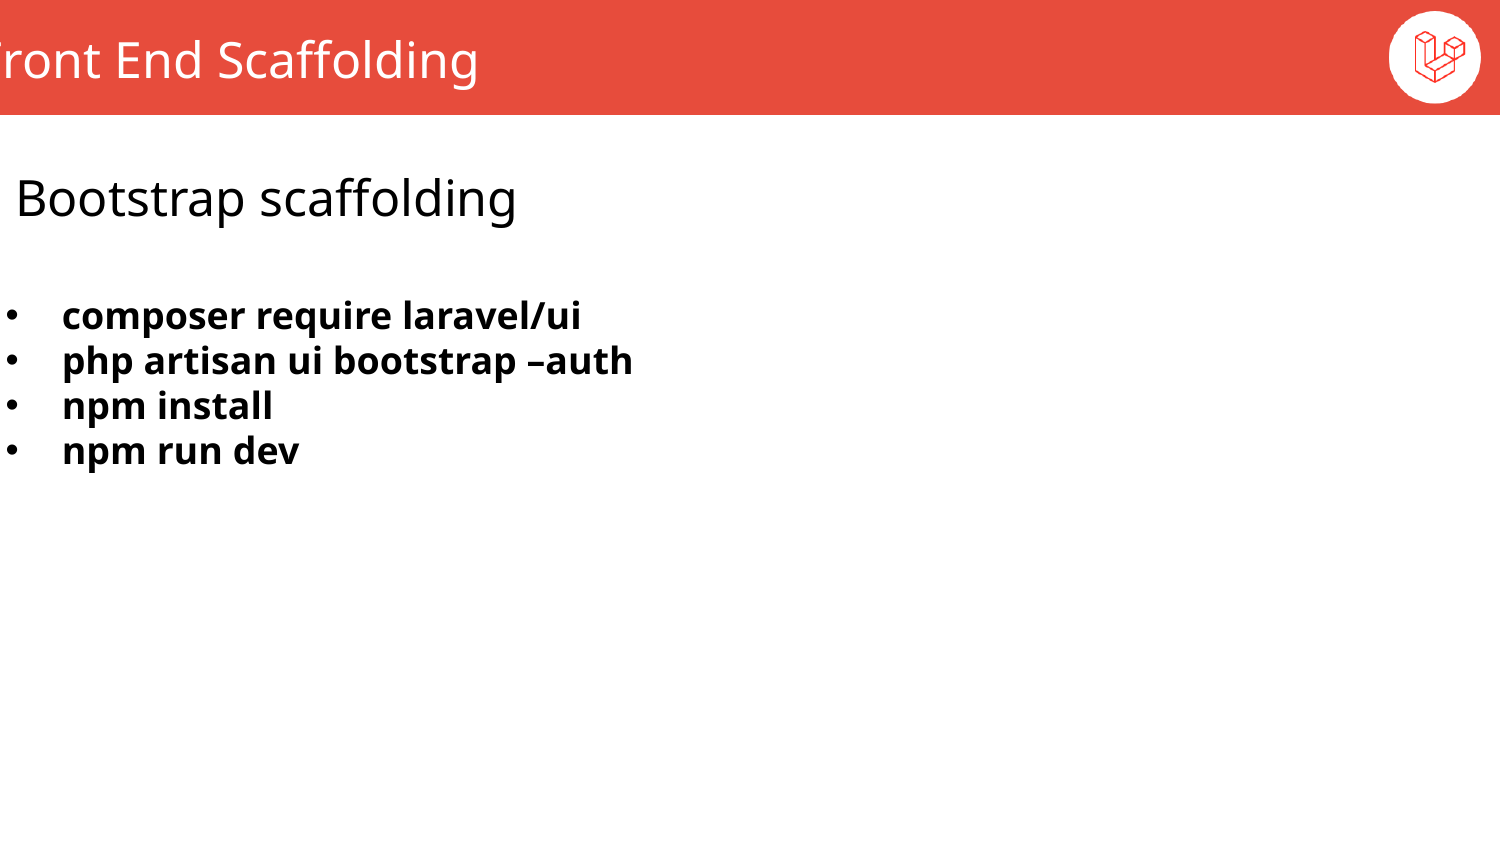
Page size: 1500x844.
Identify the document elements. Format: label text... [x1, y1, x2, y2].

text_box composer require laravel/ui php artisan ui bootstrap –auth npm install npm run dev [0, 284, 650, 479]
text_box Bootstrap scaffolding [0, 159, 547, 235]
text_box Front End Scaffolding [0, 21, 508, 156]
picture [0, 0, 1500, 844]
